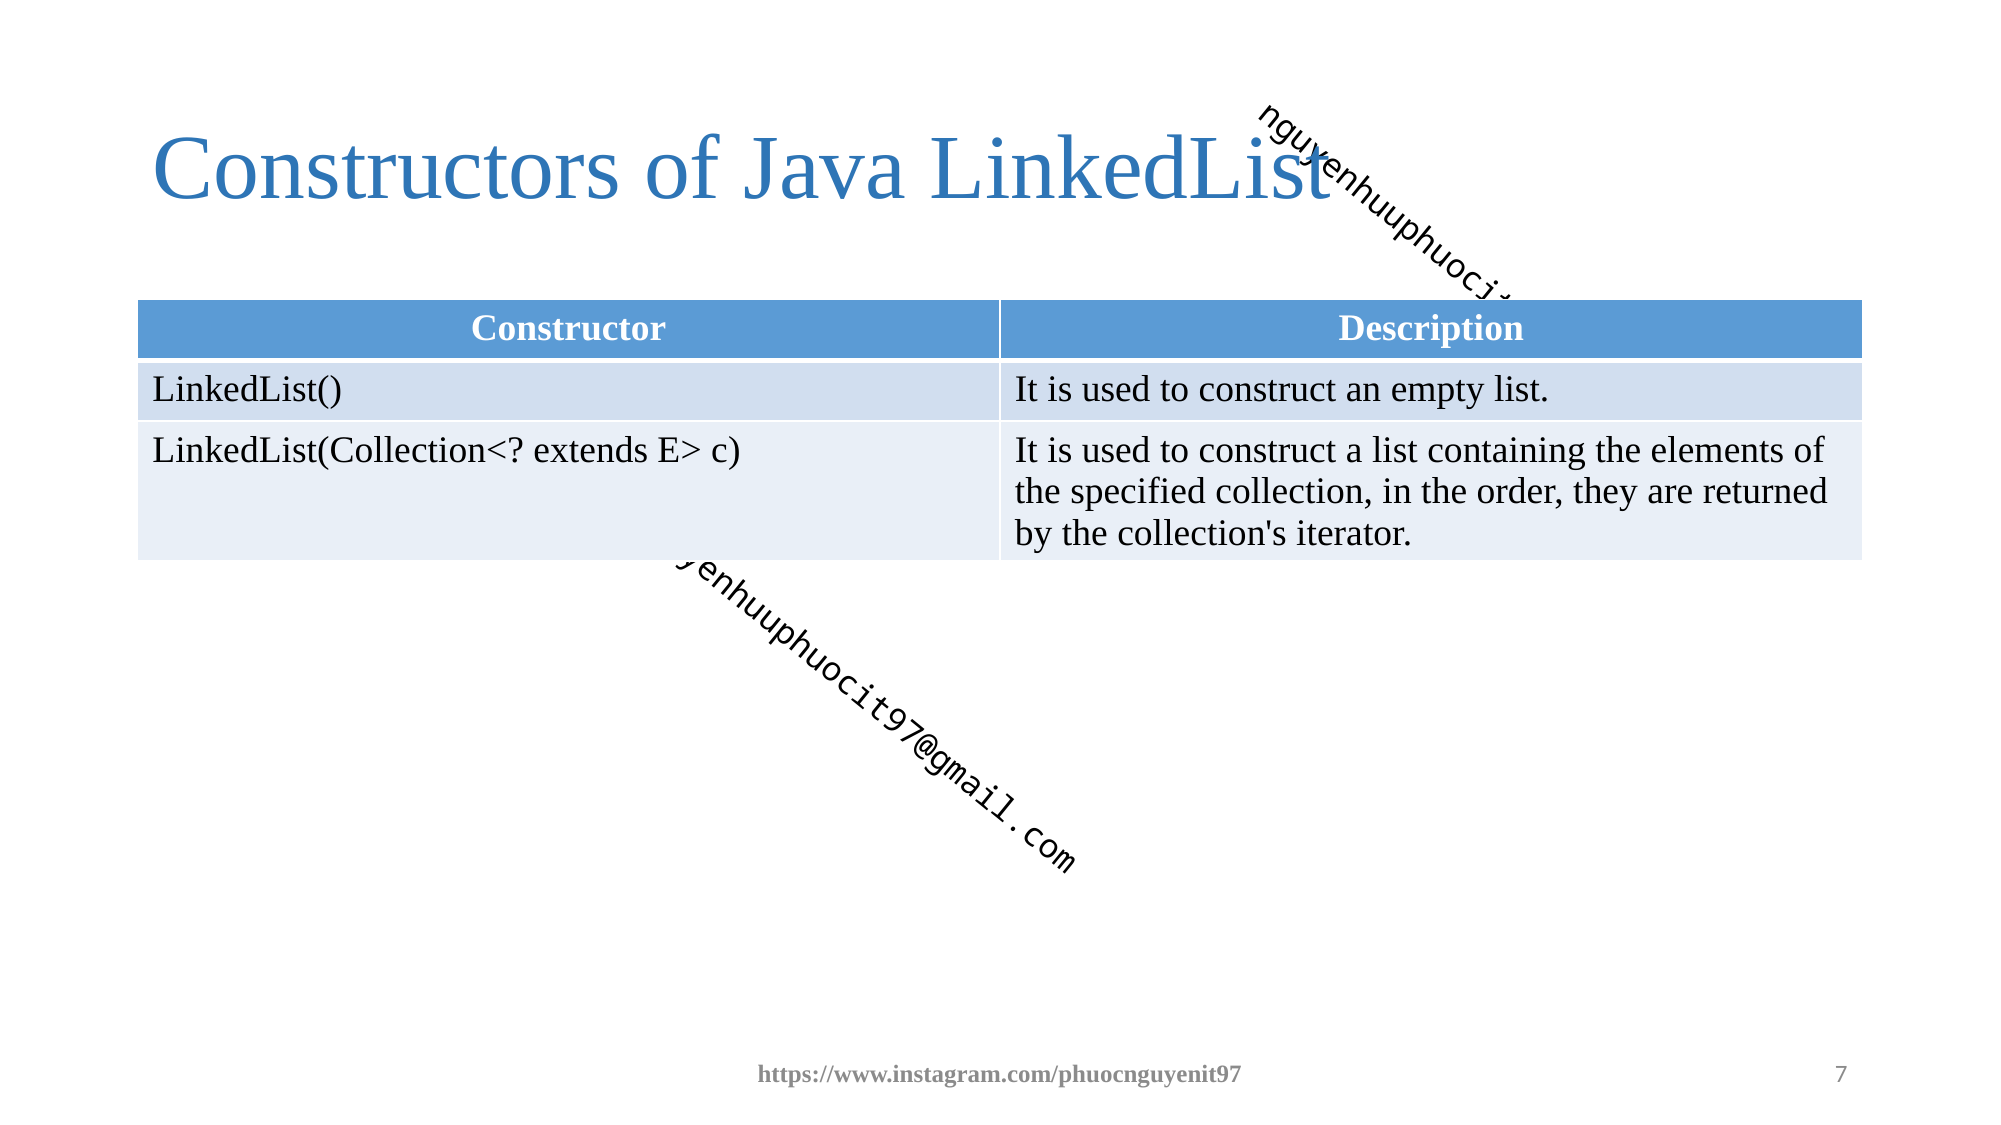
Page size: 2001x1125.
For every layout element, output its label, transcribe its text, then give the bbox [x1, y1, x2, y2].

table_cell LinkedList() [138, 363, 999, 420]
slide_number 7 [1412, 1042, 1863, 1103]
table_cell LinkedList(Collection<? extends E> c) [138, 422, 999, 560]
title Constructors of Java LinkedList [137, 59, 1863, 278]
footer https://www.instagram.com/phuocnguyenit97 [662, 1042, 1338, 1103]
table_header Description [1001, 300, 1862, 358]
table_header Constructor [138, 300, 999, 358]
table_cell It is used to construct an empty list. [1001, 363, 1862, 420]
table_cell It is used to construct a list containing the elements of the specified collection, in the order, they are returned by the collection's iterator. [1001, 422, 1862, 560]
